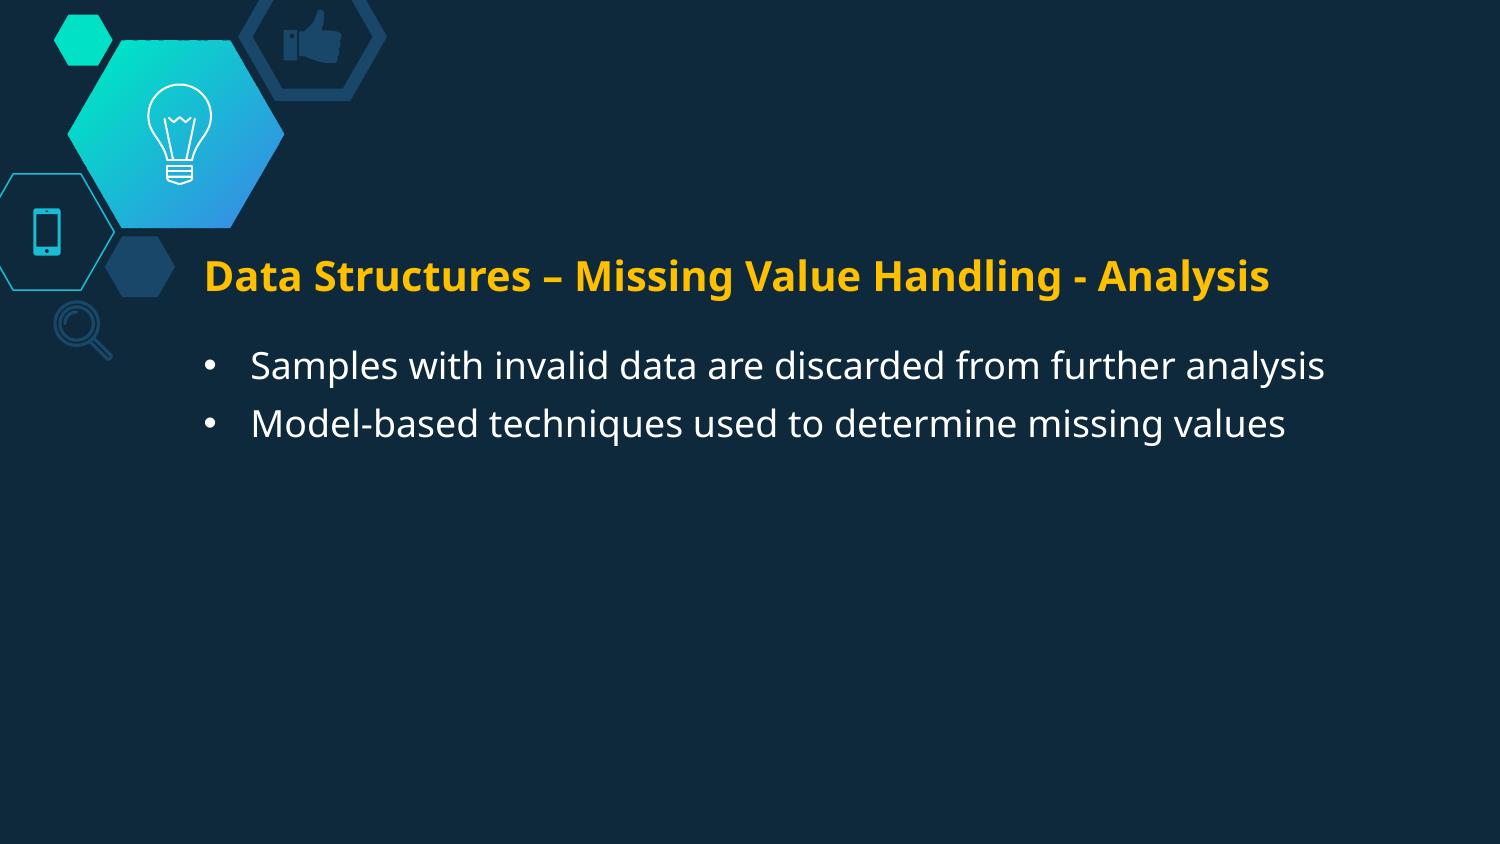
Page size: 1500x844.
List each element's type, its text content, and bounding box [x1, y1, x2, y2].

text_box Data Structures – Missing Value Handling - Analysis [188, 242, 1331, 308]
text_box Samples with invalid data are discarded from further analysis Model-based techniques used to determine missing values [188, 334, 1381, 453]
